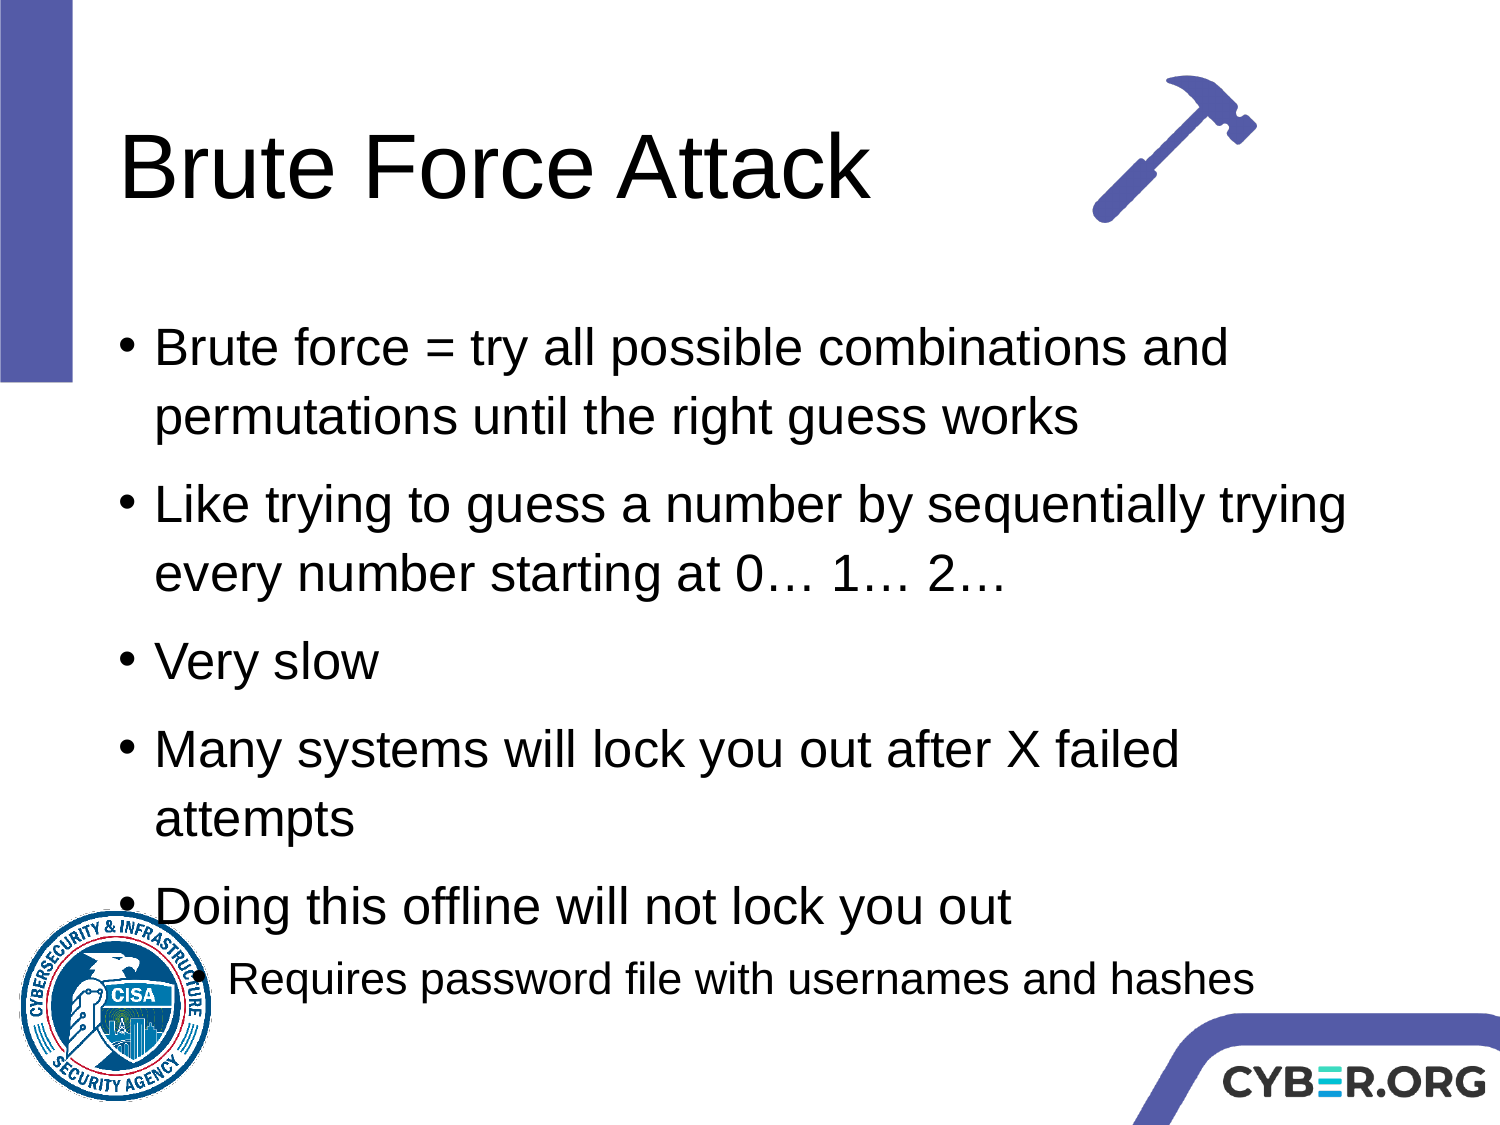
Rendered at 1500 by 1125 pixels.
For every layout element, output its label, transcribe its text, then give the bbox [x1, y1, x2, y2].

title Brute Force Attack [103, 59, 1397, 278]
list Brute force = try all possible combinations and permutations until the right guess works Like trying to guess a number by sequentially trying every number starting at 0… 1… 2… Very slow Many systems will lock you out after X failed attempts Doing this offline will not lock you out Requires password file with usernames and hashes [103, 299, 1397, 1014]
picture [0, 0, 1500, 1125]
